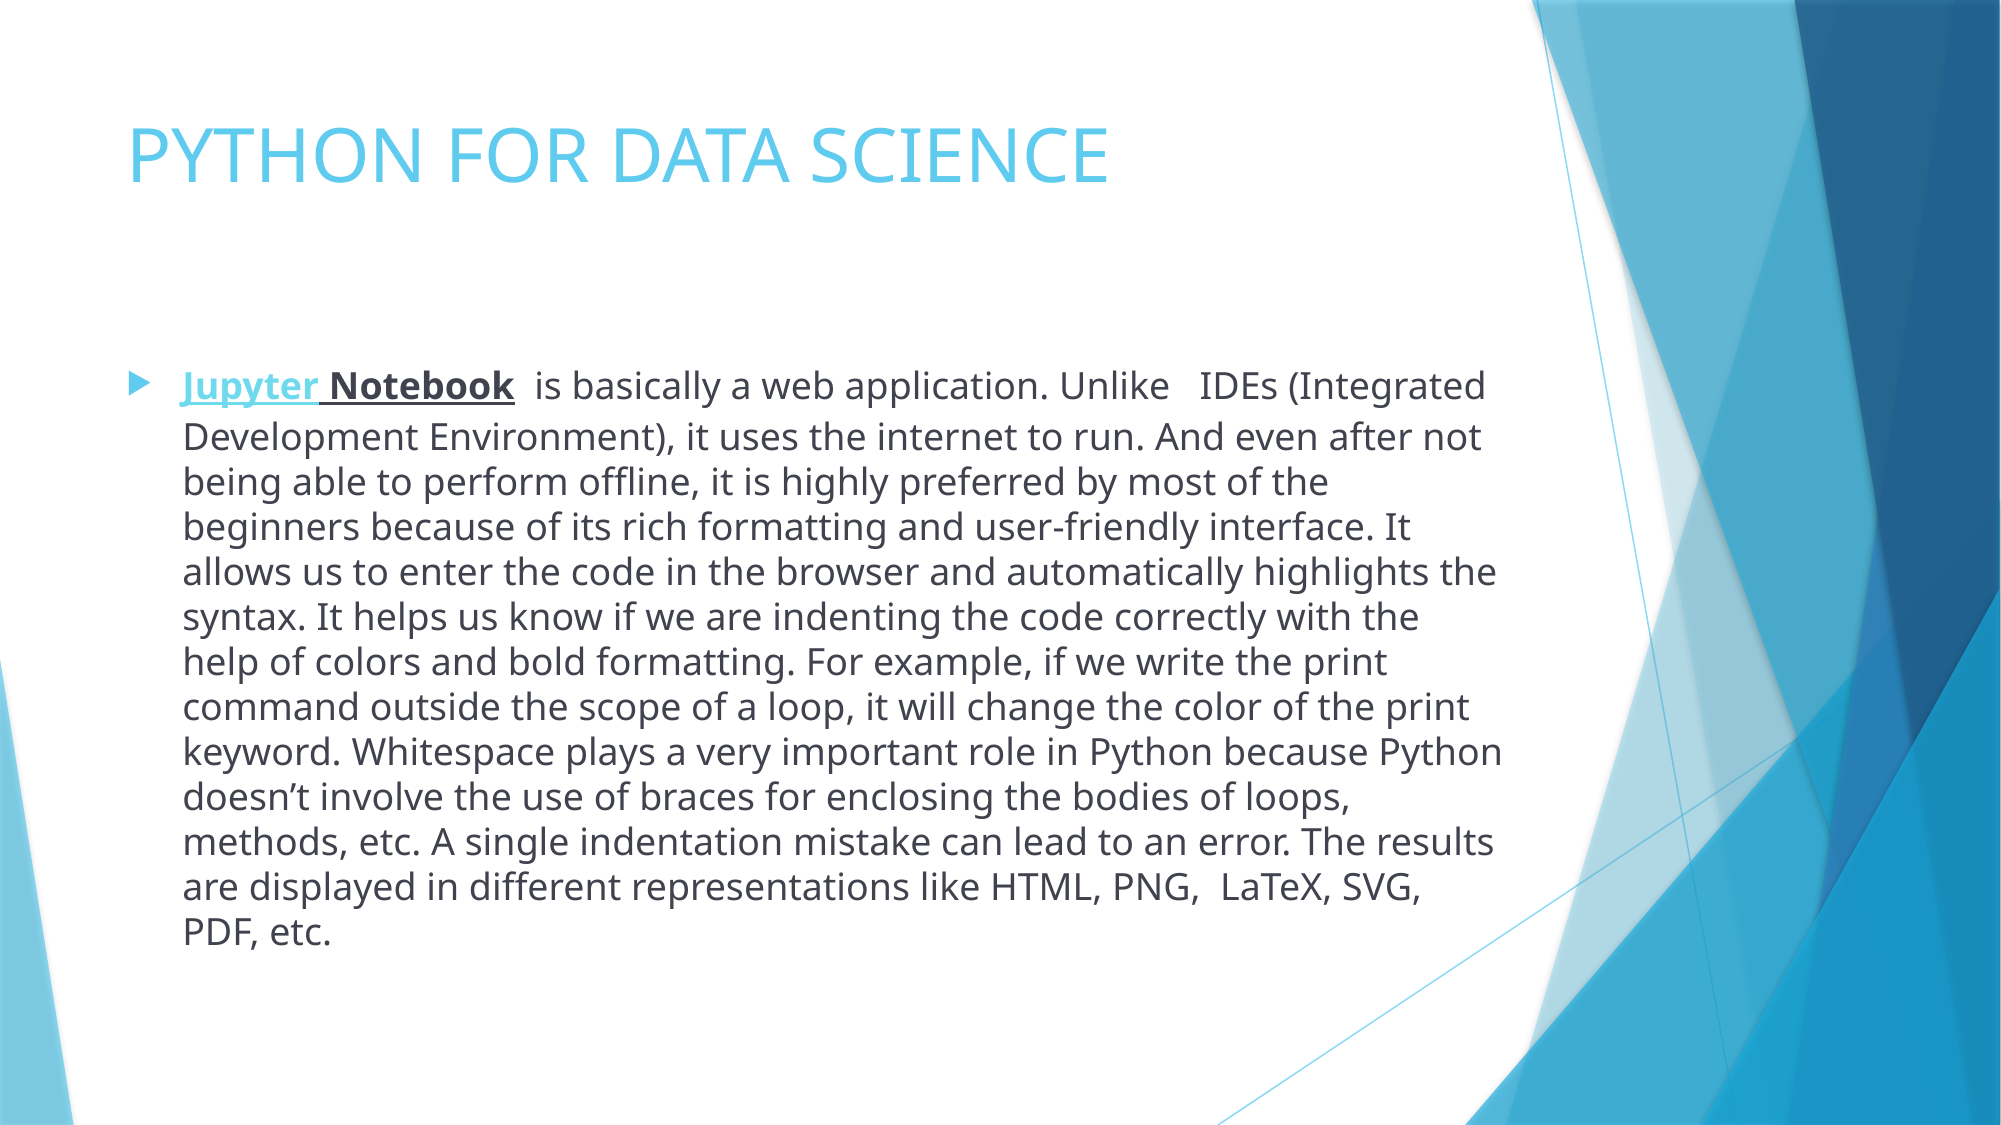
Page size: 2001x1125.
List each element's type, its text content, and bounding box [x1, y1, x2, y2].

list Jupyter Notebook is basically a web application. Unlike IDEs (Integrated Development Environment), it uses the internet to run. And even after not being able to perform offline, it is highly preferred by most of the beginners because of its rich formatting and user-friendly interface. It allows us to enter the code in the browser and automatically highlights the syntax. It helps us know if we are indenting the code correctly with the help of colors and bold formatting. For example, if we write the print command outside the scope of a loop, it will change the color of the print keyword. Whitespace plays a very important role in Python because Python doesn’t involve the use of braces for enclosing the bodies of loops, methods, etc. A single indentation mistake can lead to an error. The results are displayed in different representations like HTML, PNG, LaTeX, SVG, PDF, etc. [111, 354, 1522, 992]
title PYTHON FOR DATA SCIENCE [111, 99, 1522, 317]
